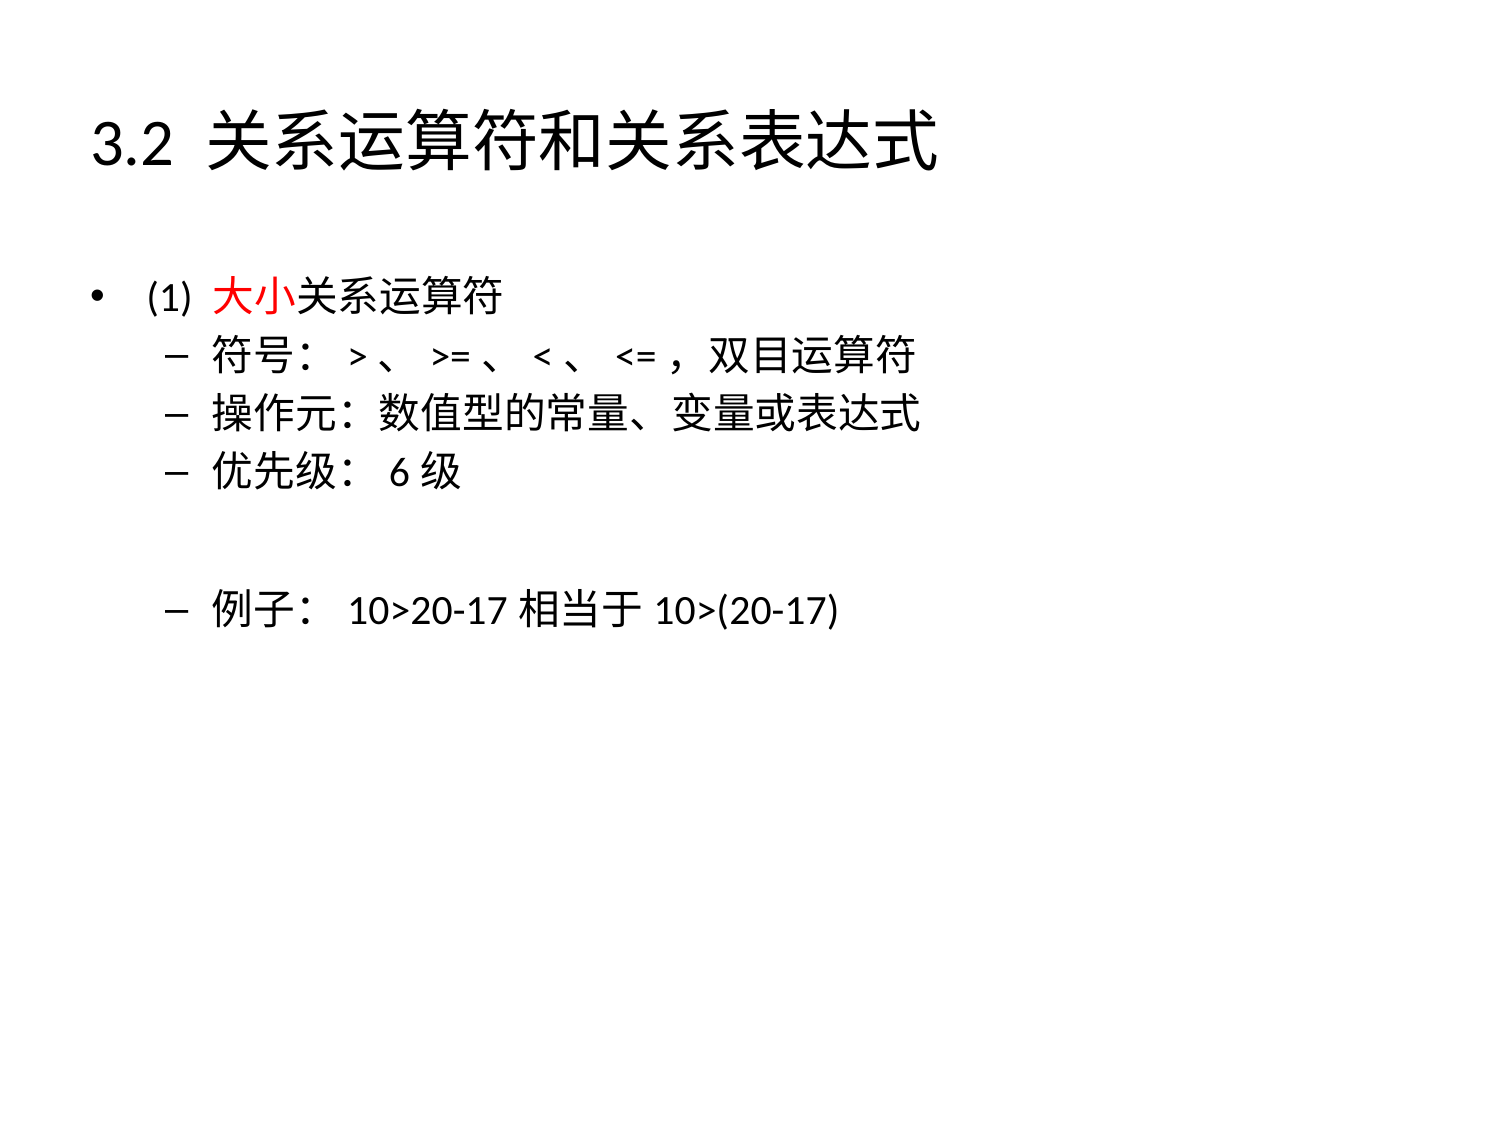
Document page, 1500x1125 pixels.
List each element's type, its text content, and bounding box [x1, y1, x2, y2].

list (1) 大小关系运算符 符号：>、>=、<、<=，双目运算符 操作元：数值型的常量、变量或表达式 优先级：6级 例子：10>20-17相当于10>(20-17) [75, 262, 1425, 1005]
title 3.2 关系运算符和关系表达式 [75, 45, 1425, 233]
